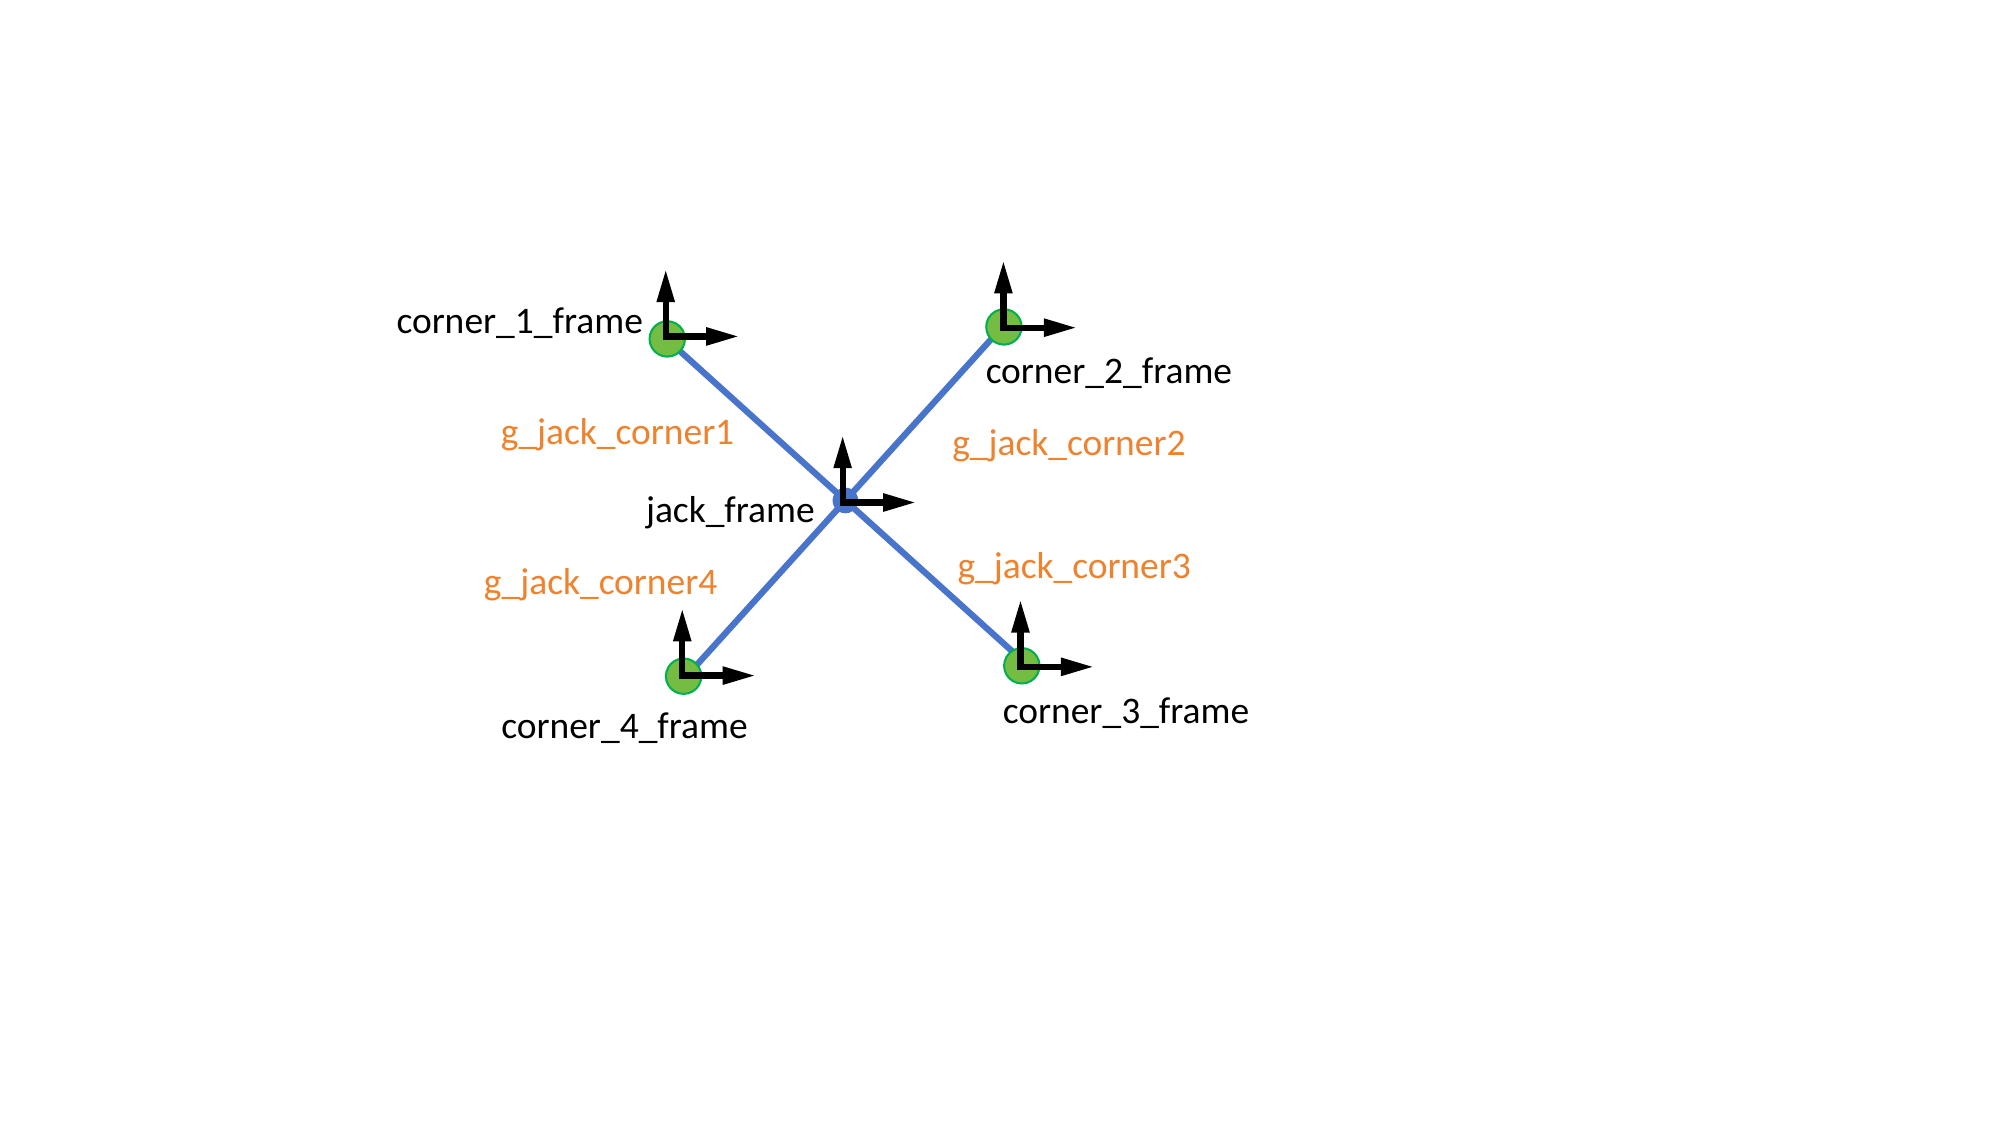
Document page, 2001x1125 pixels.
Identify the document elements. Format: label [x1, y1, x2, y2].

text_box [366, 261, 1280, 755]
